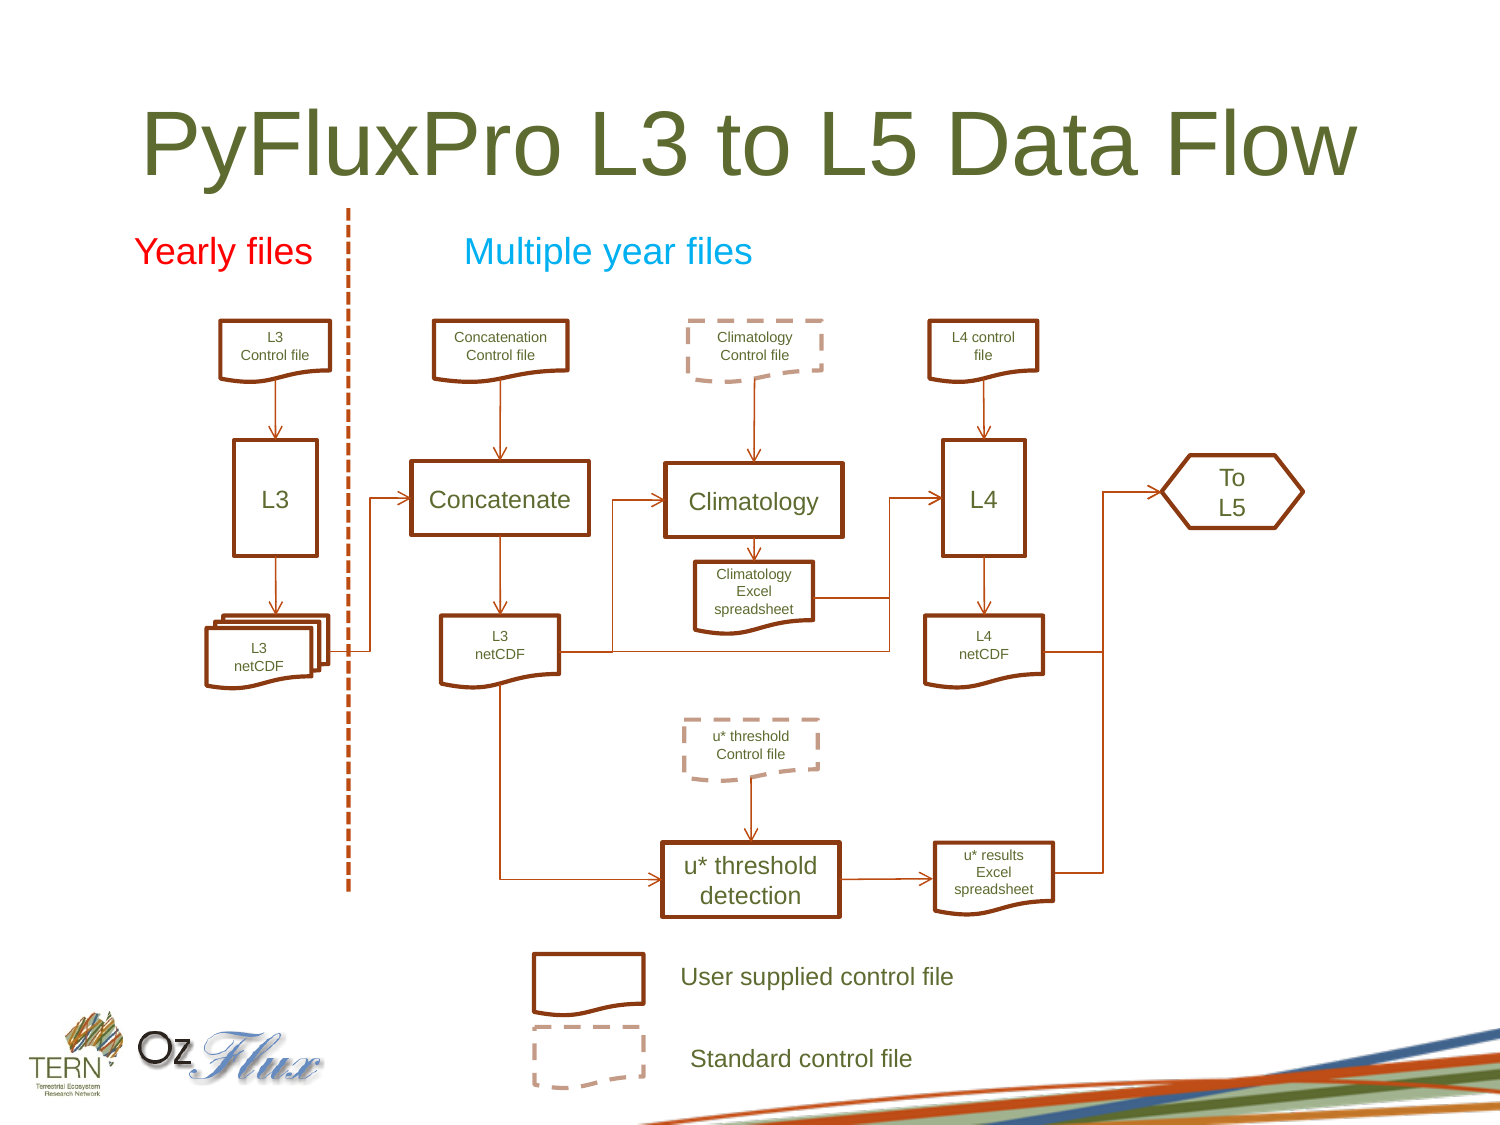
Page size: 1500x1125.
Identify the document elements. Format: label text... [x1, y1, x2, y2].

text_box Climatology Control file [685, 318, 824, 384]
text_box u* threshold Control file [682, 717, 820, 783]
text_box Multiple year files [449, 219, 796, 280]
text_box Concatenate [409, 459, 591, 537]
text_box L4 [941, 438, 1027, 558]
text_box Concatenation Control file [431, 318, 570, 384]
text_box [268, 556, 284, 616]
text_box u* results Excel spreadsheet [932, 840, 1056, 917]
text_box [743, 777, 759, 843]
text_box [492, 535, 508, 616]
text_box [977, 556, 992, 616]
picture [135, 1011, 325, 1106]
text_box L3 netCDF [438, 613, 562, 690]
text_box L3 Control file [218, 318, 333, 384]
text_box L3 [232, 438, 319, 558]
text_box [268, 378, 283, 441]
text_box [531, 951, 646, 1018]
text_box [1054, 484, 1162, 874]
text_box PyFluxPro L3 to L5 Data Flow [74, 45, 1425, 233]
text_box [350, 490, 412, 652]
text_box L4 netCDF [923, 613, 1046, 690]
text_box Climatology [663, 461, 845, 539]
text_box To L5 [1160, 453, 1305, 531]
text_box [746, 537, 762, 562]
text_box L3 netCDF [204, 613, 331, 691]
text_box u* threshold detection [660, 840, 842, 919]
text_box [492, 378, 508, 462]
text_box Standard control file [675, 1035, 930, 1080]
text_box Yearly files [118, 219, 331, 280]
text_box User supplied control file [665, 953, 984, 999]
text_box L4 control file [927, 318, 1040, 384]
text_box [976, 378, 992, 441]
text_box [532, 1024, 646, 1091]
text_box Climatology Excel spreadsheet [692, 559, 816, 636]
picture [637, 1028, 1500, 1125]
text_box [839, 871, 934, 887]
text_box [612, 492, 666, 651]
text_box [499, 683, 663, 887]
text_box [746, 378, 762, 463]
picture [29, 1011, 123, 1098]
text_box [813, 490, 943, 599]
